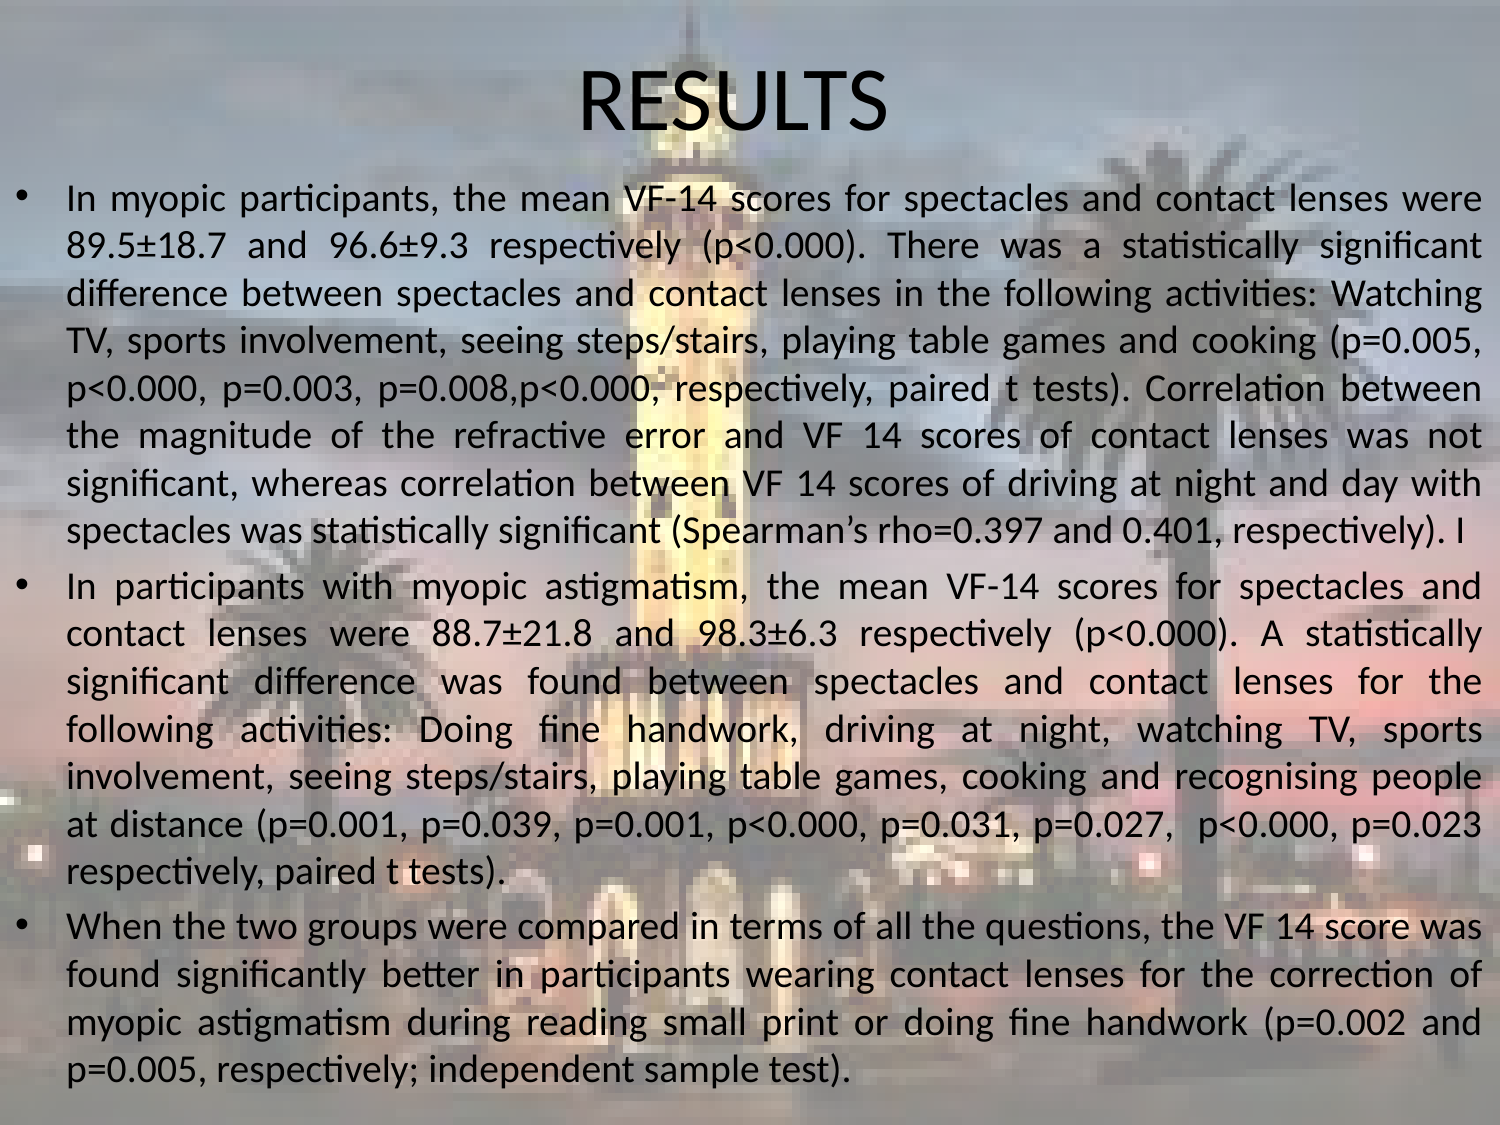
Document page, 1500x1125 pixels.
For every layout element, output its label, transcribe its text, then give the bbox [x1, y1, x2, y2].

list In myopic participants, the mean VF-14 scores for spectacles and contact lenses were 89.5±18.7 and 96.6±9.3 respectively (p<0.000). There was a statistically significant difference between spectacles and contact lenses in the following activities: Watching TV, sports involvement, seeing steps/stairs, playing table games and cooking (p=0.005, p˂0.000, p=0.003, p=0.008,p˂0.000, respectively, paired t tests). Correlation between the magnitude of the refractive error and VF 14 scores of contact lenses was not significant, whereas correlation between VF 14 scores of driving at night and day with spectacles was statistically significant (Spearman’s rho=0.397 and 0.401, respectively). I In participants with myopic astigmatism, the mean VF-14 scores for spectacles and contact lenses were 88.7±21.8 and 98.3±6.3 respectively (p<0.000). A statistically significant difference was found between spectacles and contact lenses for the following activities: Doing fine handwork, driving at night, watching TV, sports involvement, seeing steps/stairs, playing table games, cooking and recognising people at distance (p=0.001, p=0.039, p=0.001, p˂0.000, p=0.031, p=0.027, p˂0.000, p=0.023 respectively, paired t tests). When the two groups were compared in terms of all the questions, the VF 14 score was found significantly better in participants wearing contact lenses for the correction of myopic astigmatism during reading small print or doing fine handwork (p=0.002 and p=0.005, respectively; independent sample test). [0, 164, 1500, 1125]
title RESULTS [58, 0, 1409, 164]
